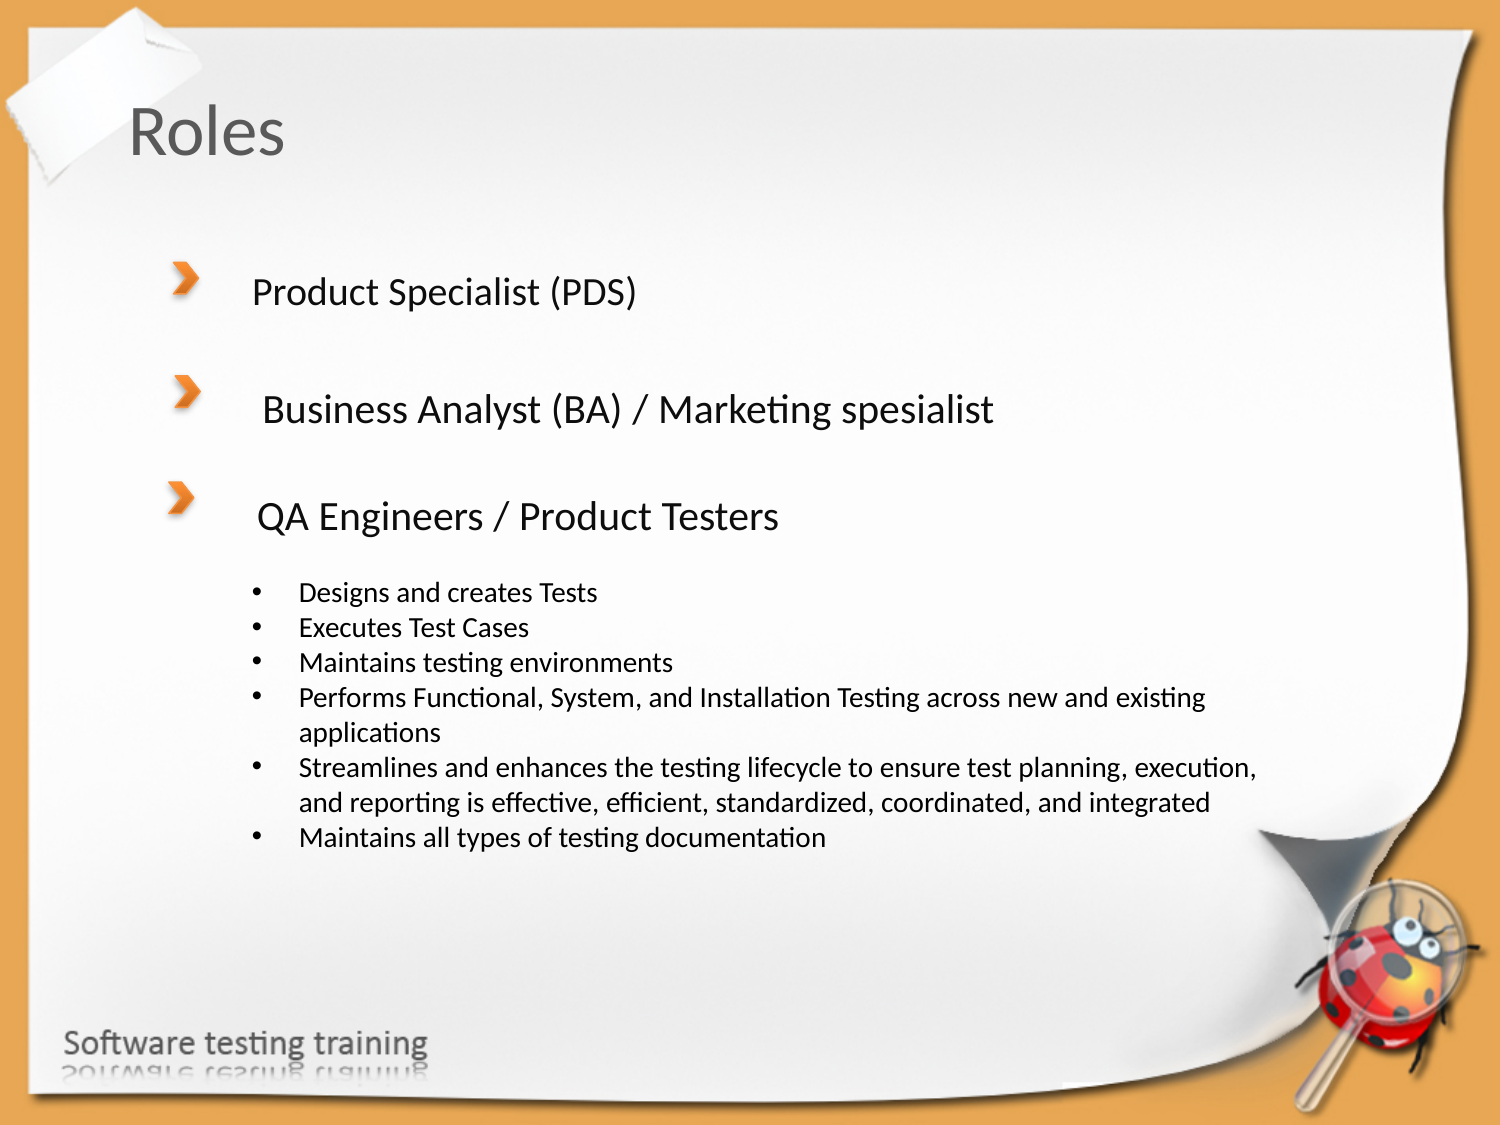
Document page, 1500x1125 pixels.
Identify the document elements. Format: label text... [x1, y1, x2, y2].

text_box QA Engineers / Product Testers [242, 456, 992, 546]
text_box [172, 261, 200, 295]
text_box [174, 375, 201, 409]
picture [0, 0, 1500, 1125]
text_box Product Specialist (PDS) [237, 234, 963, 322]
text_box [168, 481, 195, 515]
text_box Designs and creates Tests Executes Test Cases Maintains testing environments Performs Functional, System, and Installation Testing across new and existing applications Streamlines and enhances the testing lifecycle to ensure test planning, execution, and reporting is effective, efficient, standardized, coordinated, and integrated Maintains all types of testing documentation [237, 565, 1329, 861]
text_box Business Analyst (BA) / Marketing spesialist [247, 349, 1010, 440]
text_box Roles [113, 74, 302, 178]
